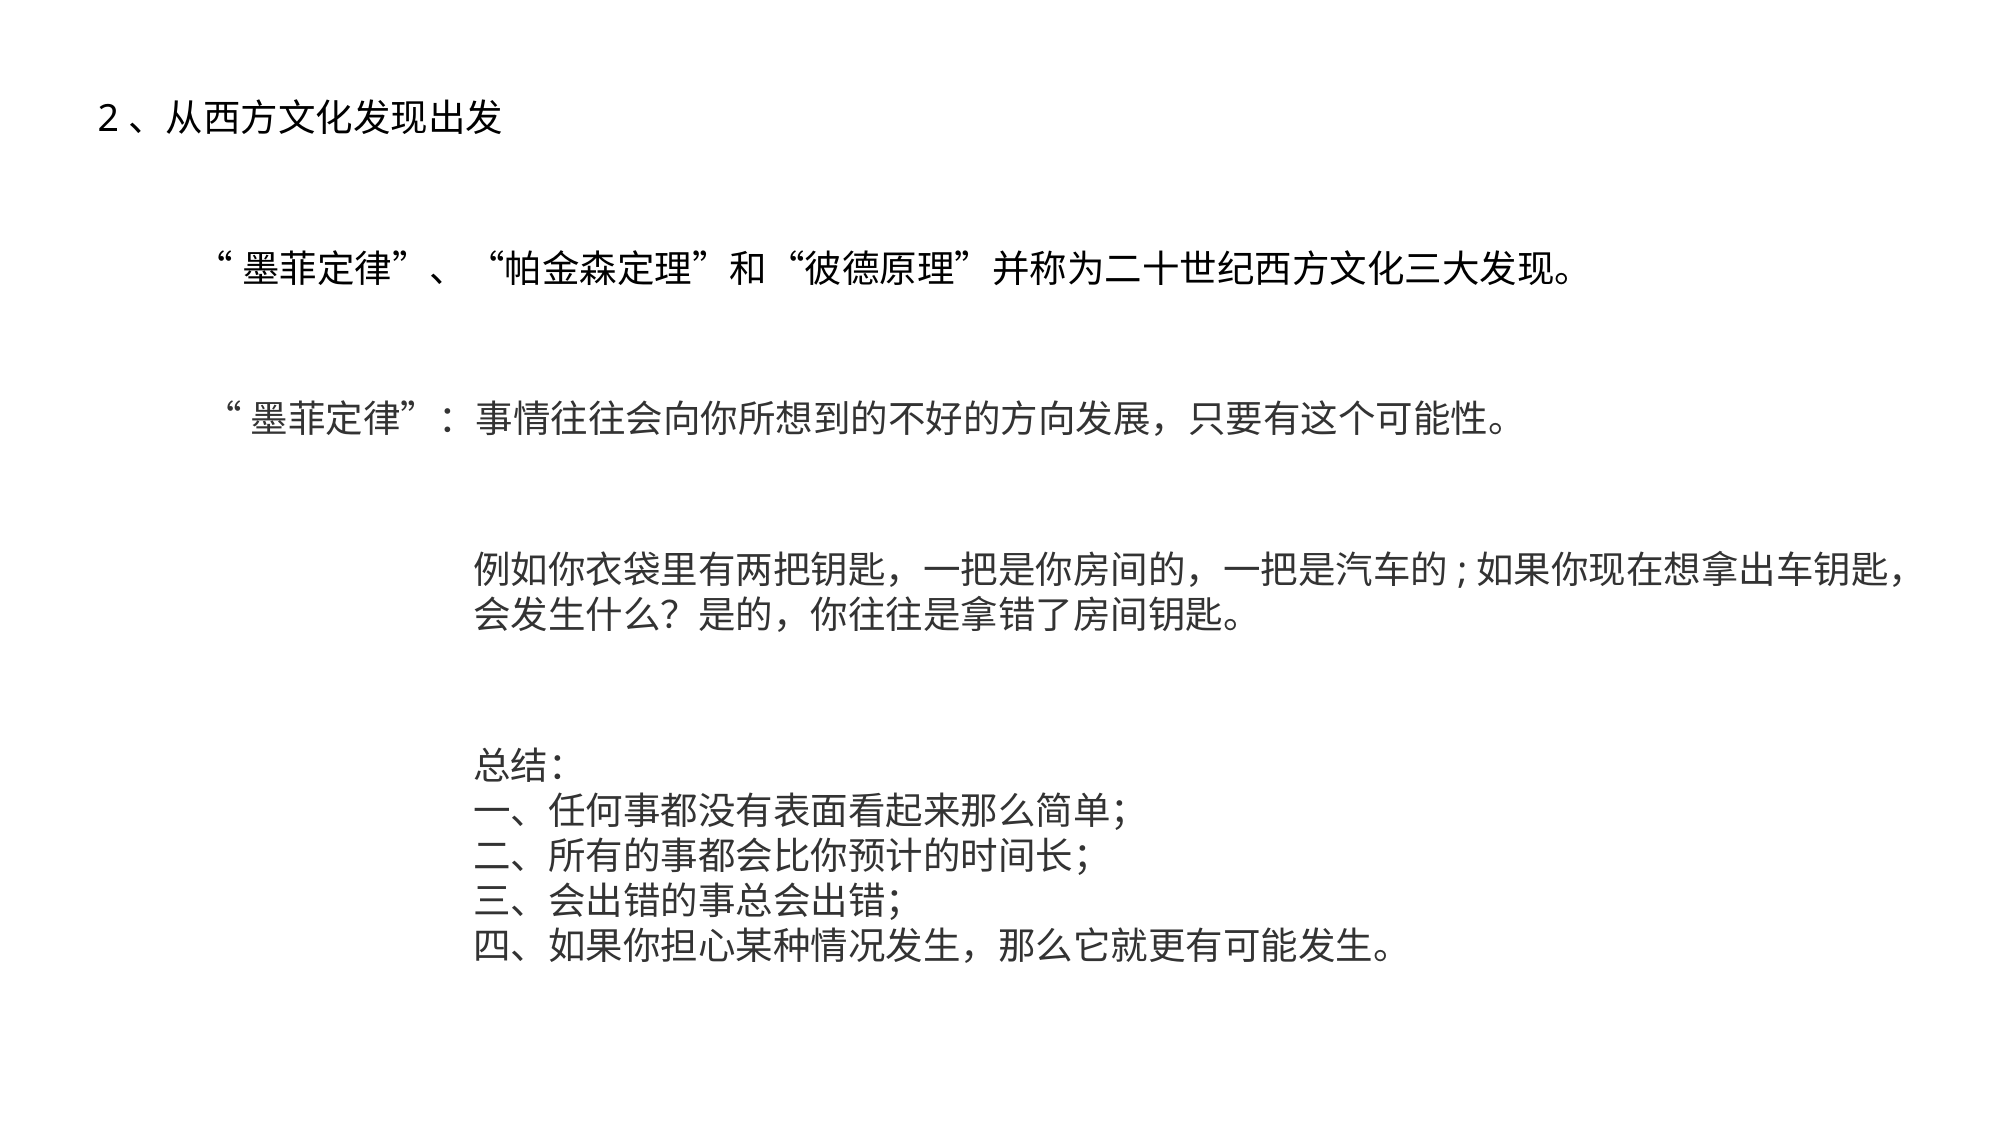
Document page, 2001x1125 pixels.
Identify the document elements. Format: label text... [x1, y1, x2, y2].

text_box 总结： 一、任何事都没有表面看起来那么简单； 二、所有的事都会比你预计的时间长； 三、会出错的事总会出错； 四、如果你担心某种情况发生，那么它就更有可能发生。 [458, 734, 1453, 975]
text_box 2、从西方文化发现出发 [82, 86, 518, 147]
text_box 例如你衣袋里有两把钥匙，一把是你房间的，一把是汽车的;如果你现在想拿出车钥匙，会发生什么？是的，你往往是拿错了房间钥匙。 [458, 538, 1915, 644]
text_box “墨菲定律”、“帕金森定理”和“彼德原理”并称为二十世纪西方文化三大发现。 [180, 237, 1670, 298]
text_box “墨菲定律”：事情往往会向你所想到的不好的方向发展，只要有这个可能性。 [189, 387, 1769, 448]
